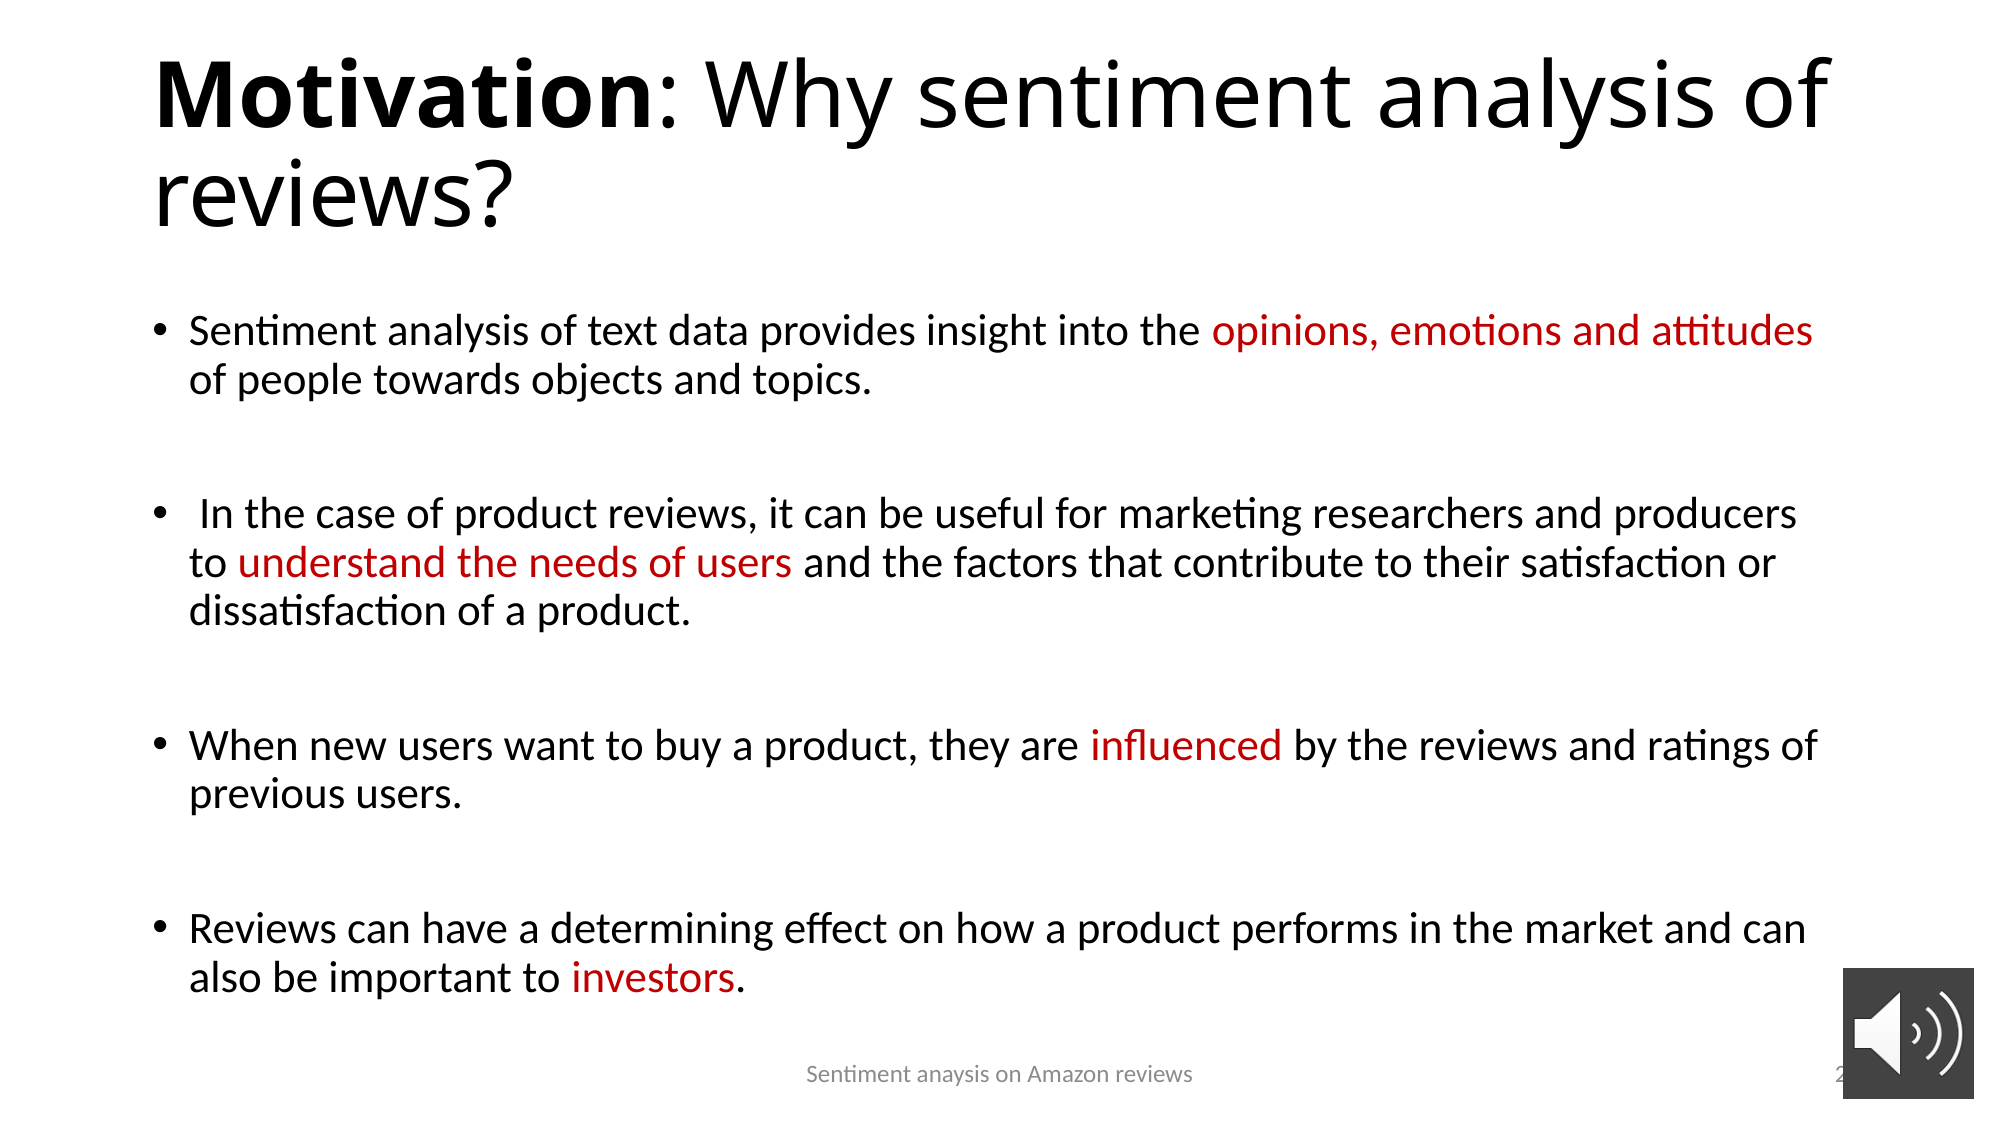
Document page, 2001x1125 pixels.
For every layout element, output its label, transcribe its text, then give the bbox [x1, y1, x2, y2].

list Sentiment analysis of text data provides insight into the opinions, emotions and attitudes of people towards objects and topics. In the case of product reviews, it can be useful for marketing researchers and producers to understand the needs of users and the factors that contribute to their satisfaction or dissatisfaction of a product. When new users want to buy a product, they are influenced by the reviews and ratings of previous users. Reviews can have a determining effect on how a product performs in the market and can also be important to investors. [137, 299, 1863, 1014]
slide_number 2 [1412, 1042, 1863, 1103]
title Motivation: Why sentiment analysis of reviews? [137, 38, 1968, 256]
footer Sentiment anaysis on Amazon reviews [662, 1042, 1338, 1103]
picture [1841, 966, 1975, 1100]
